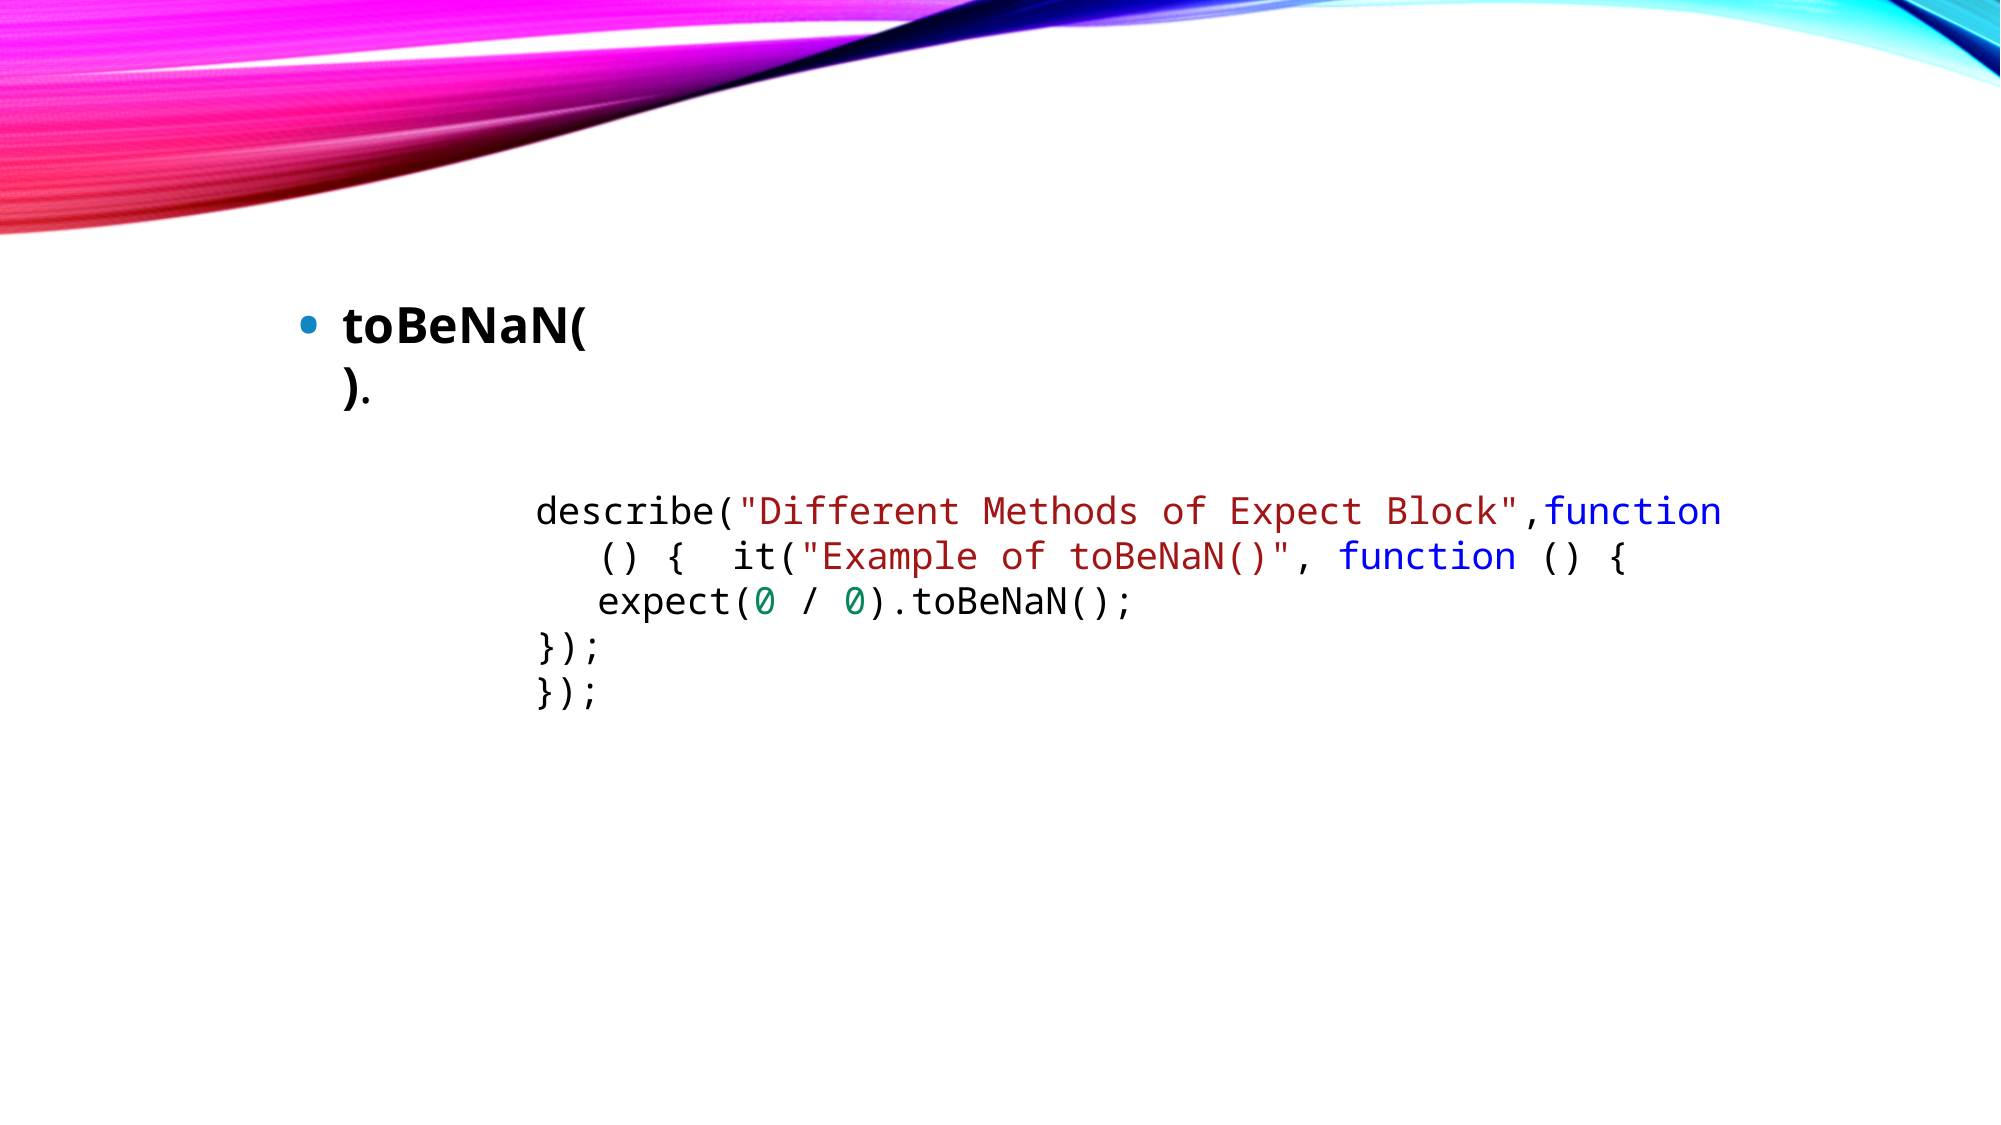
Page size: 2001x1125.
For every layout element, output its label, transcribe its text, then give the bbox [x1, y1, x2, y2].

picture [1910, 0, 2000, 45]
text_box describe("Different Methods of Expect Block",function () { it("Example of toBeNaN()", function () { expect(0 / 0).toBeNaN(); }); }); [533, 484, 1731, 712]
text_box toBeNaN(). [293, 291, 591, 414]
picture [0, 0, 2000, 237]
picture [1890, 0, 2000, 75]
